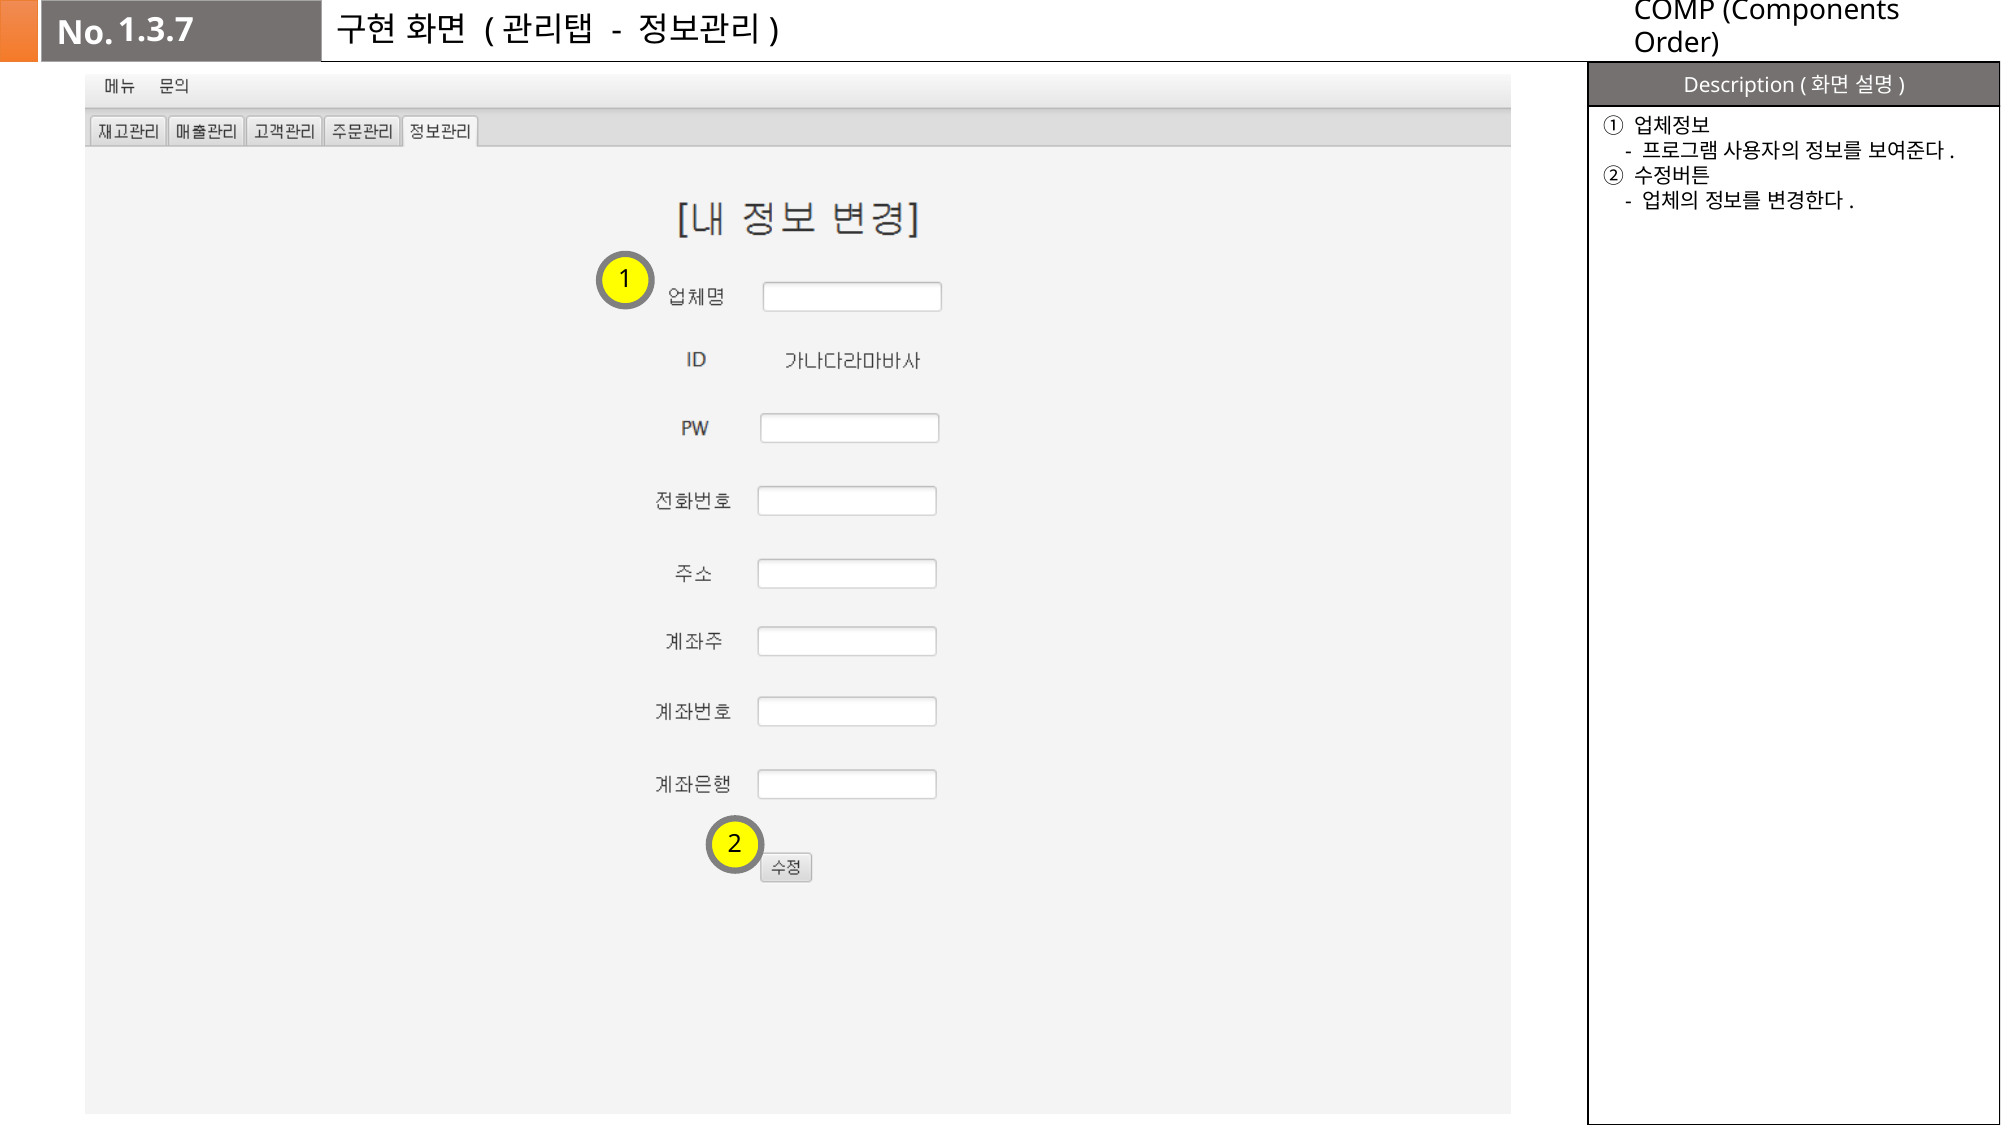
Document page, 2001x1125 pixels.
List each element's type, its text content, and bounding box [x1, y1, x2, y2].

list 1.3.7 [103, 0, 321, 62]
picture [84, 74, 1511, 1114]
list ① 업체정보 - 프로그램 사용자의 정보를 보여준다. ② 수정버튼 - 업체의 정보를 변경한다. [1588, 105, 2000, 1125]
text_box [708, 818, 762, 871]
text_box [599, 253, 652, 307]
list 구현 화면 (관리탭 - 정보관리) [321, 0, 1589, 62]
